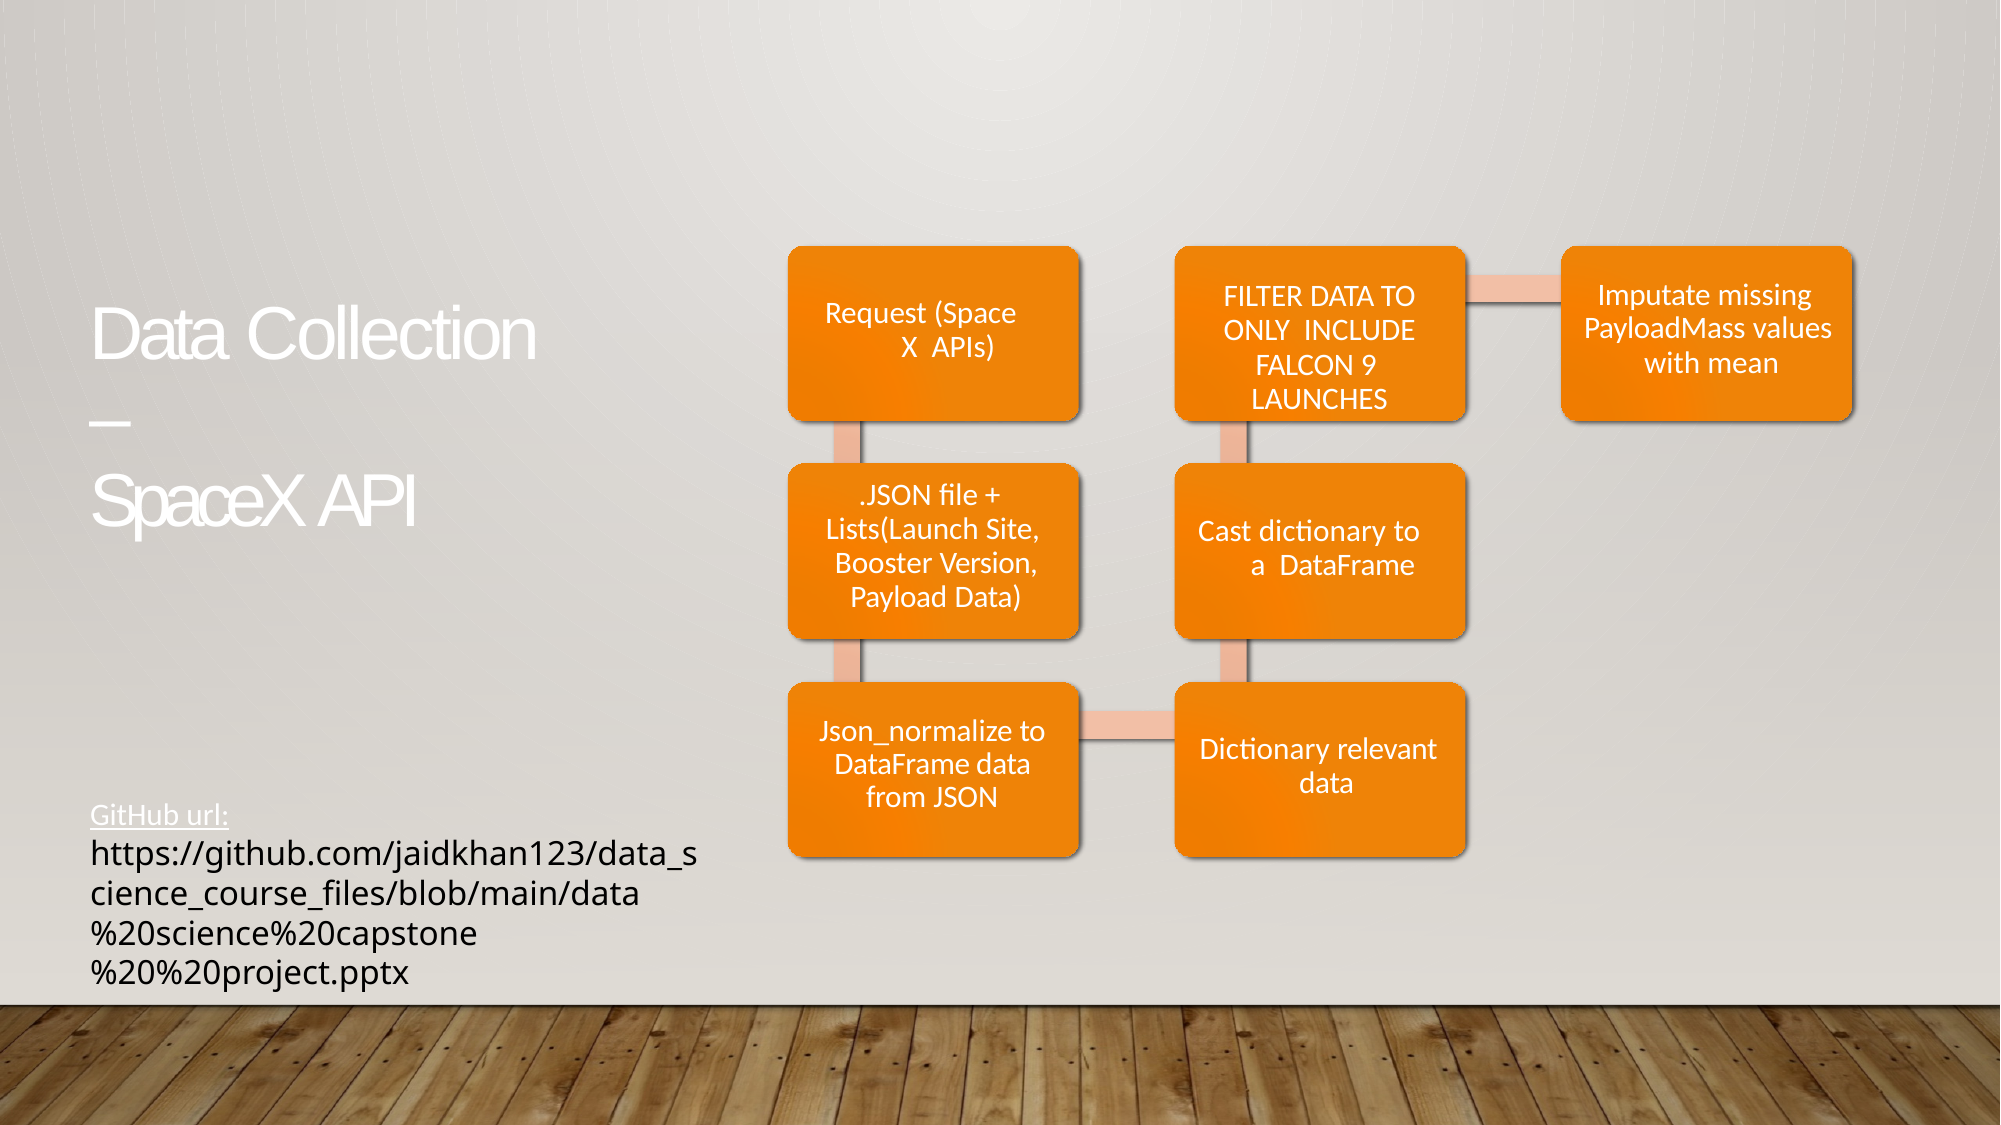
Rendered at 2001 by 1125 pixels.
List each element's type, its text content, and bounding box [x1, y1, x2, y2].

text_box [1170, 649, 1477, 867]
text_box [1170, 242, 1557, 431]
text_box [784, 242, 1089, 460]
picture [0, 1005, 2000, 1125]
text_box Data Collection – SpaceX API [87, 288, 583, 542]
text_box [1557, 242, 1869, 431]
text_box GitHub url: https://github.com/jaidkhan123/data_science_course_files/blob/main/data%20science%20capstone%20%20project.pptx [87, 792, 702, 1032]
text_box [784, 678, 1170, 867]
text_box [1170, 431, 1479, 649]
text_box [784, 460, 1089, 678]
